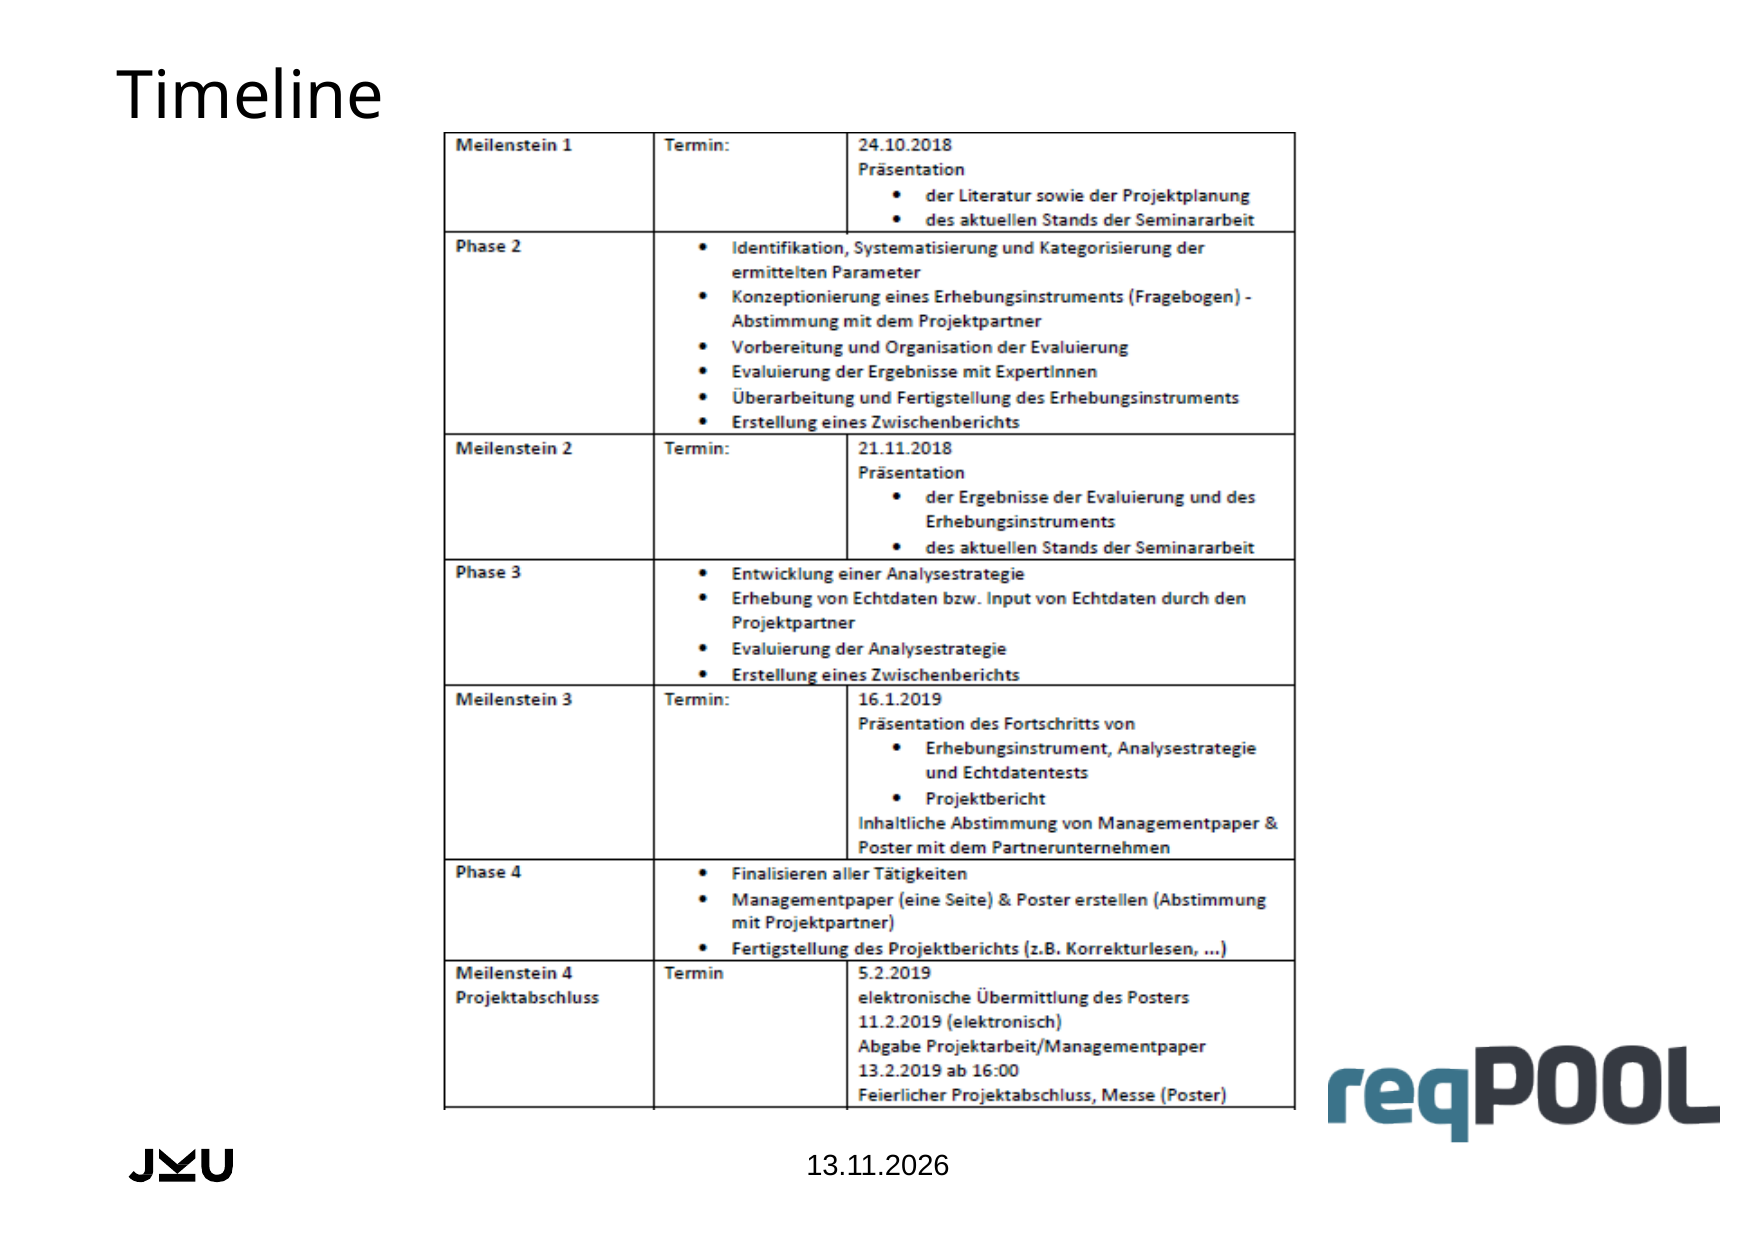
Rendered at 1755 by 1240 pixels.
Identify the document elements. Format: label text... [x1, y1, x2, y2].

picture [435, 132, 1307, 1110]
picture [1328, 1003, 1720, 1223]
text_box [201, 1148, 233, 1183]
text_box [128, 1148, 154, 1183]
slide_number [669, 1145, 1085, 1240]
title Timeline [114, 49, 1291, 259]
text_box [159, 1148, 196, 1182]
